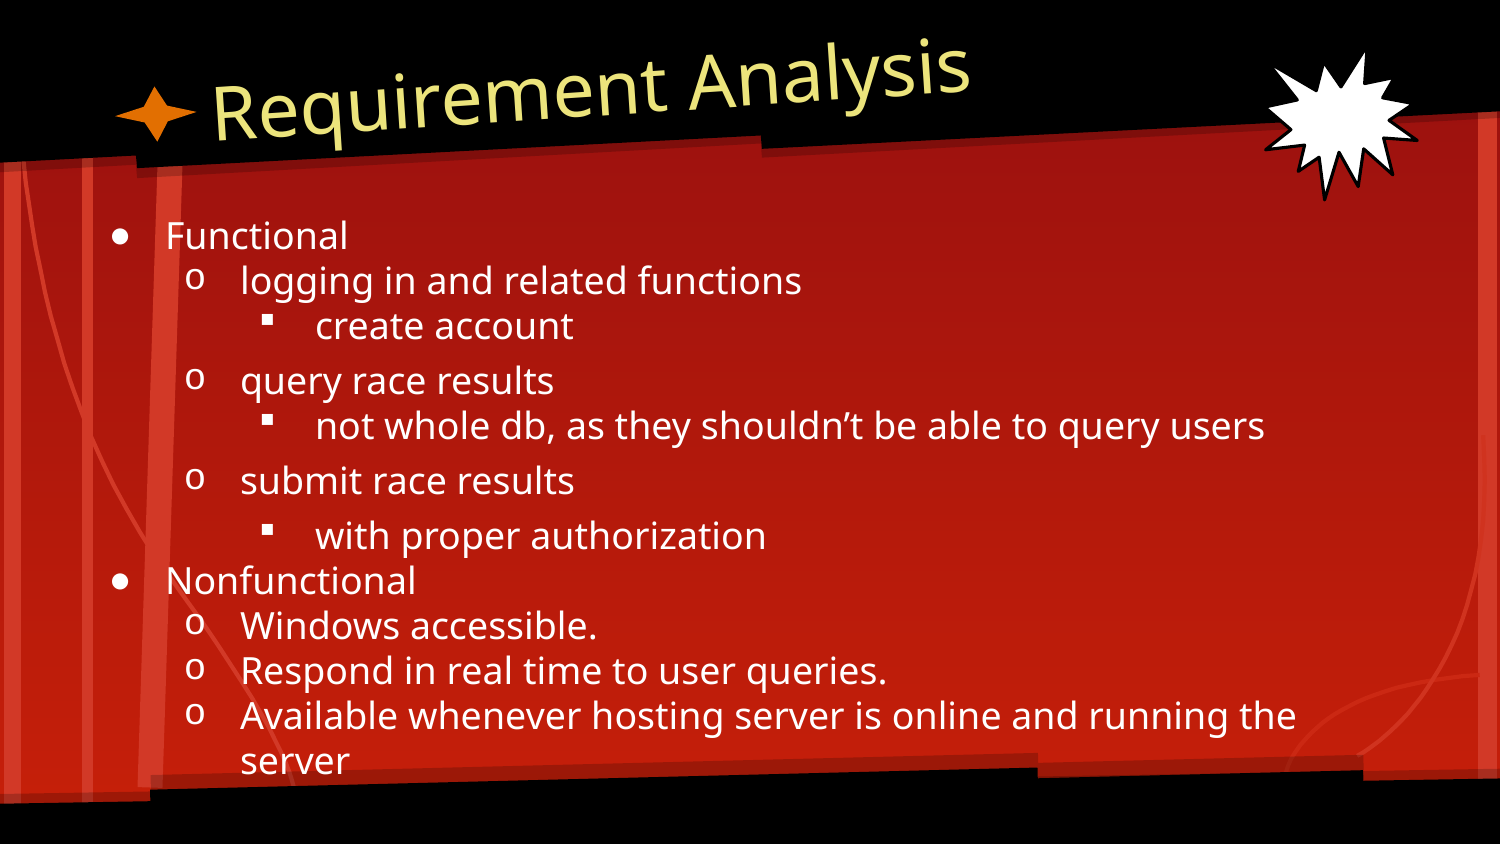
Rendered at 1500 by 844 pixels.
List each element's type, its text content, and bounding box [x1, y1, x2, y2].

list Functional logging in and related functions create account query race results not whole db, as they shouldn’t be able to query users submit race results with proper authorization Nonfunctional Windows accessible. Respond in real time to user queries. Available whenever hosting server is online and running the server [75, 196, 1425, 754]
title Requirement Analysis [191, 0, 1500, 183]
text_box [1264, 45, 1418, 200]
